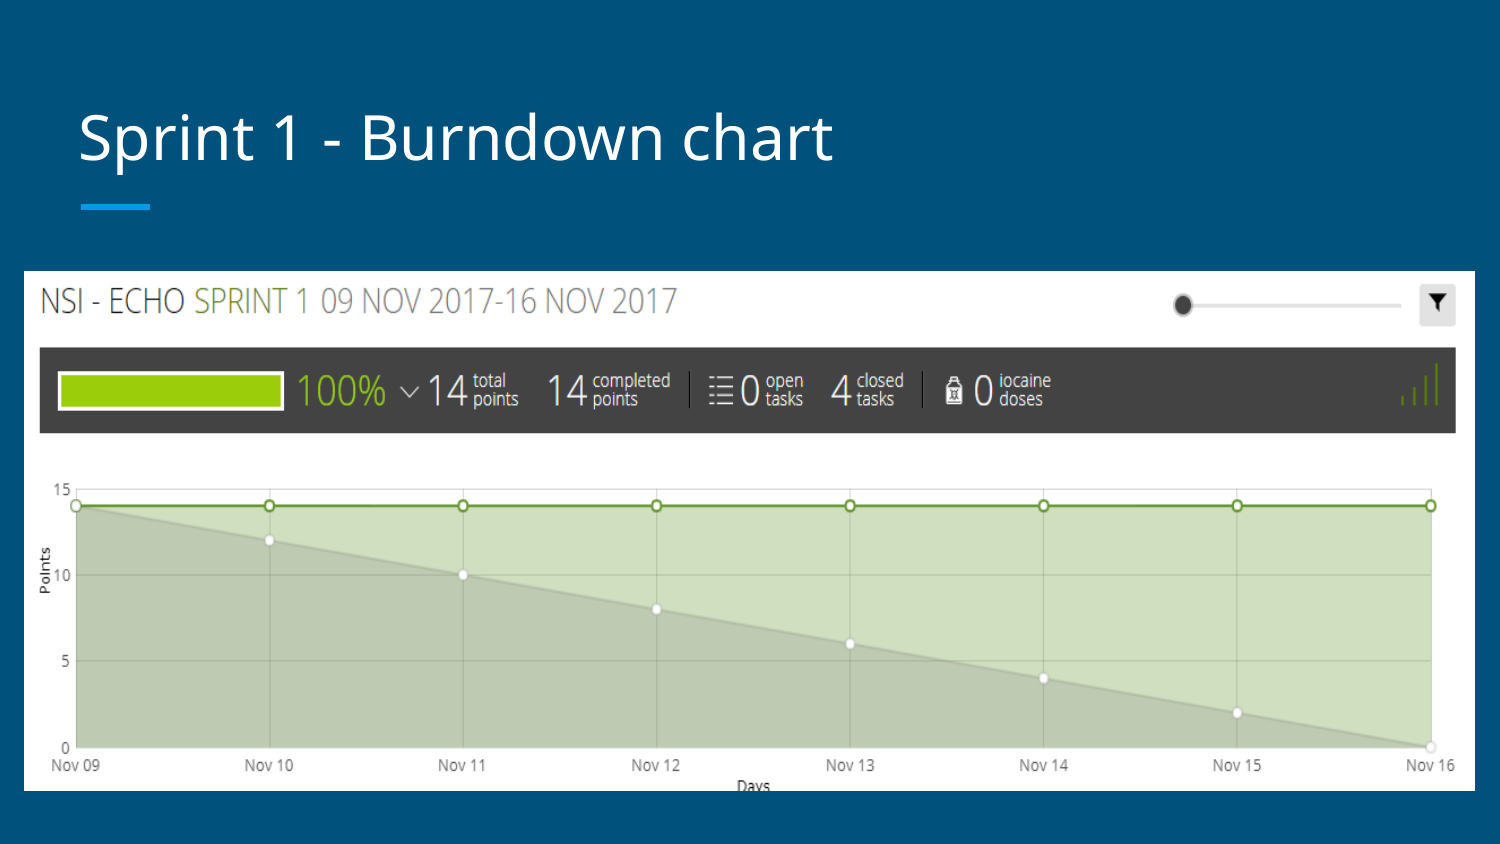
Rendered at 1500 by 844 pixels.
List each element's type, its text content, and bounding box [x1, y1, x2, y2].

title Sprint 1 - Burndown chart [63, 75, 1437, 188]
picture [25, 272, 1474, 790]
